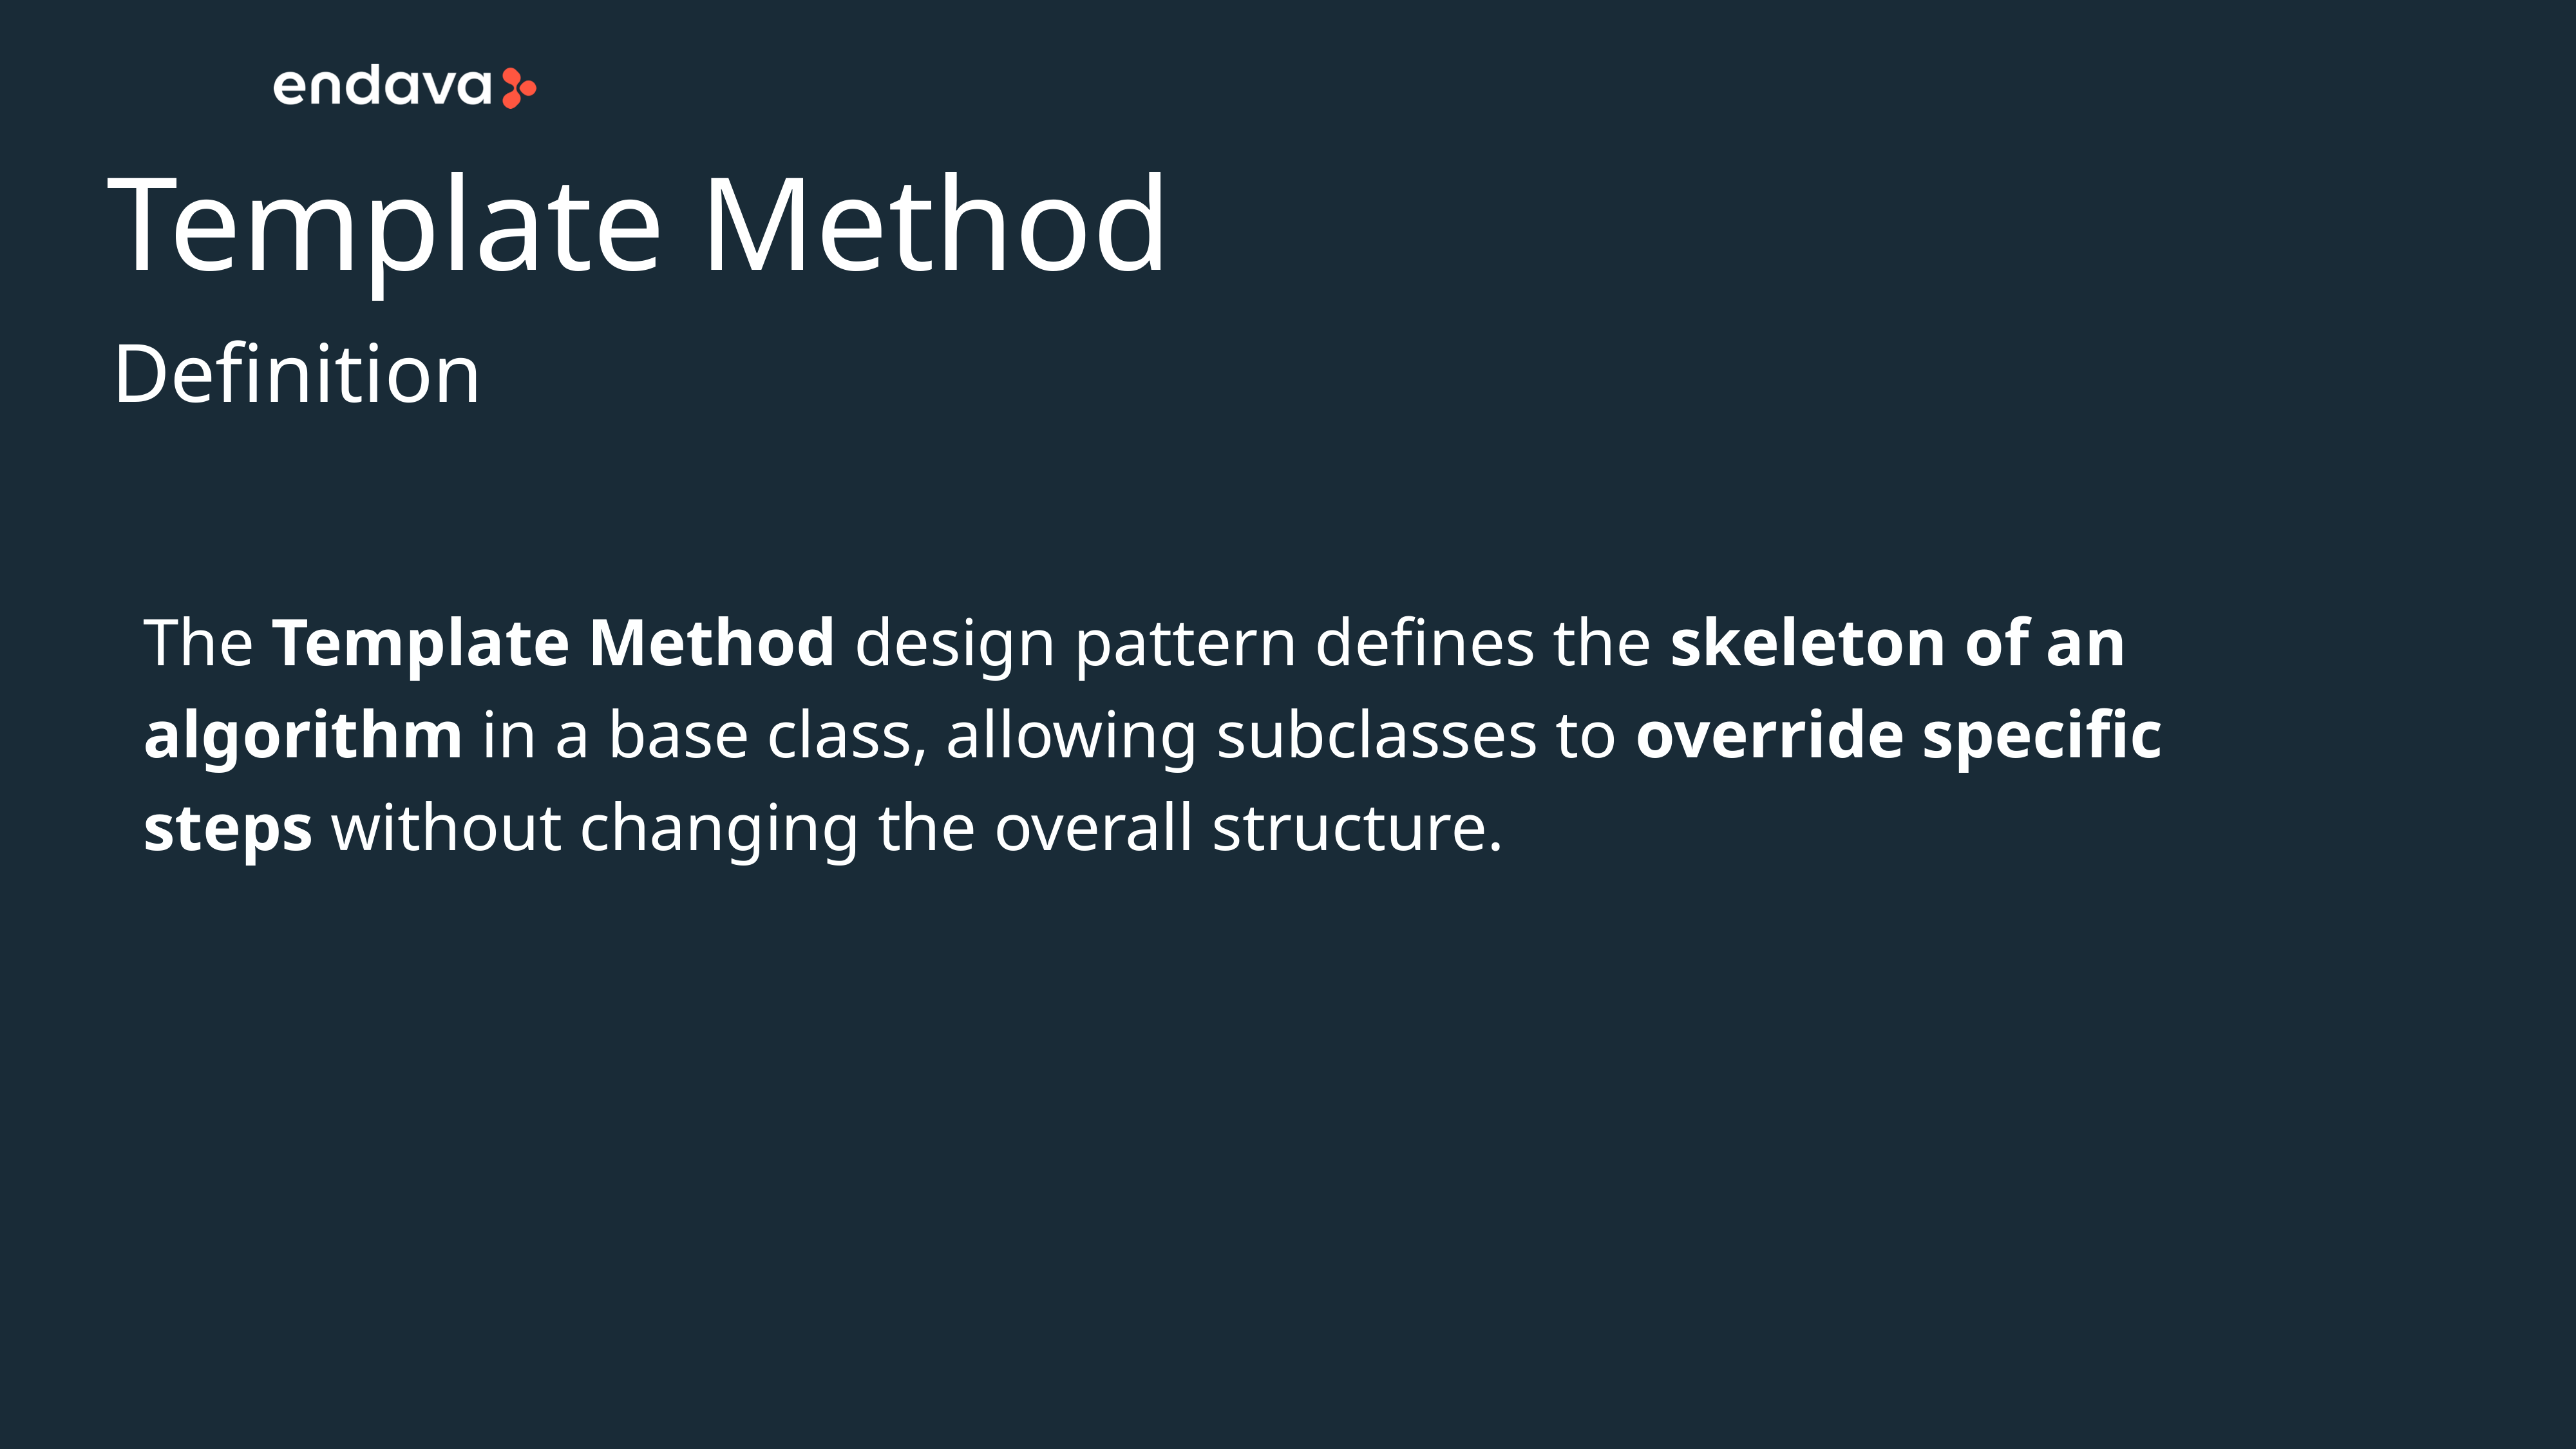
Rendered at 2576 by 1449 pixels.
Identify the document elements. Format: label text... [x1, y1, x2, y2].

title Template Method [106, 171, 1430, 320]
picture [274, 64, 536, 109]
text_box Definition [106, 296, 1566, 424]
text_box The Template Method design pattern defines the skeleton of an algorithm in a base class, allowing subclasses to override specific steps without changing the overall structure. [137, 580, 2347, 869]
